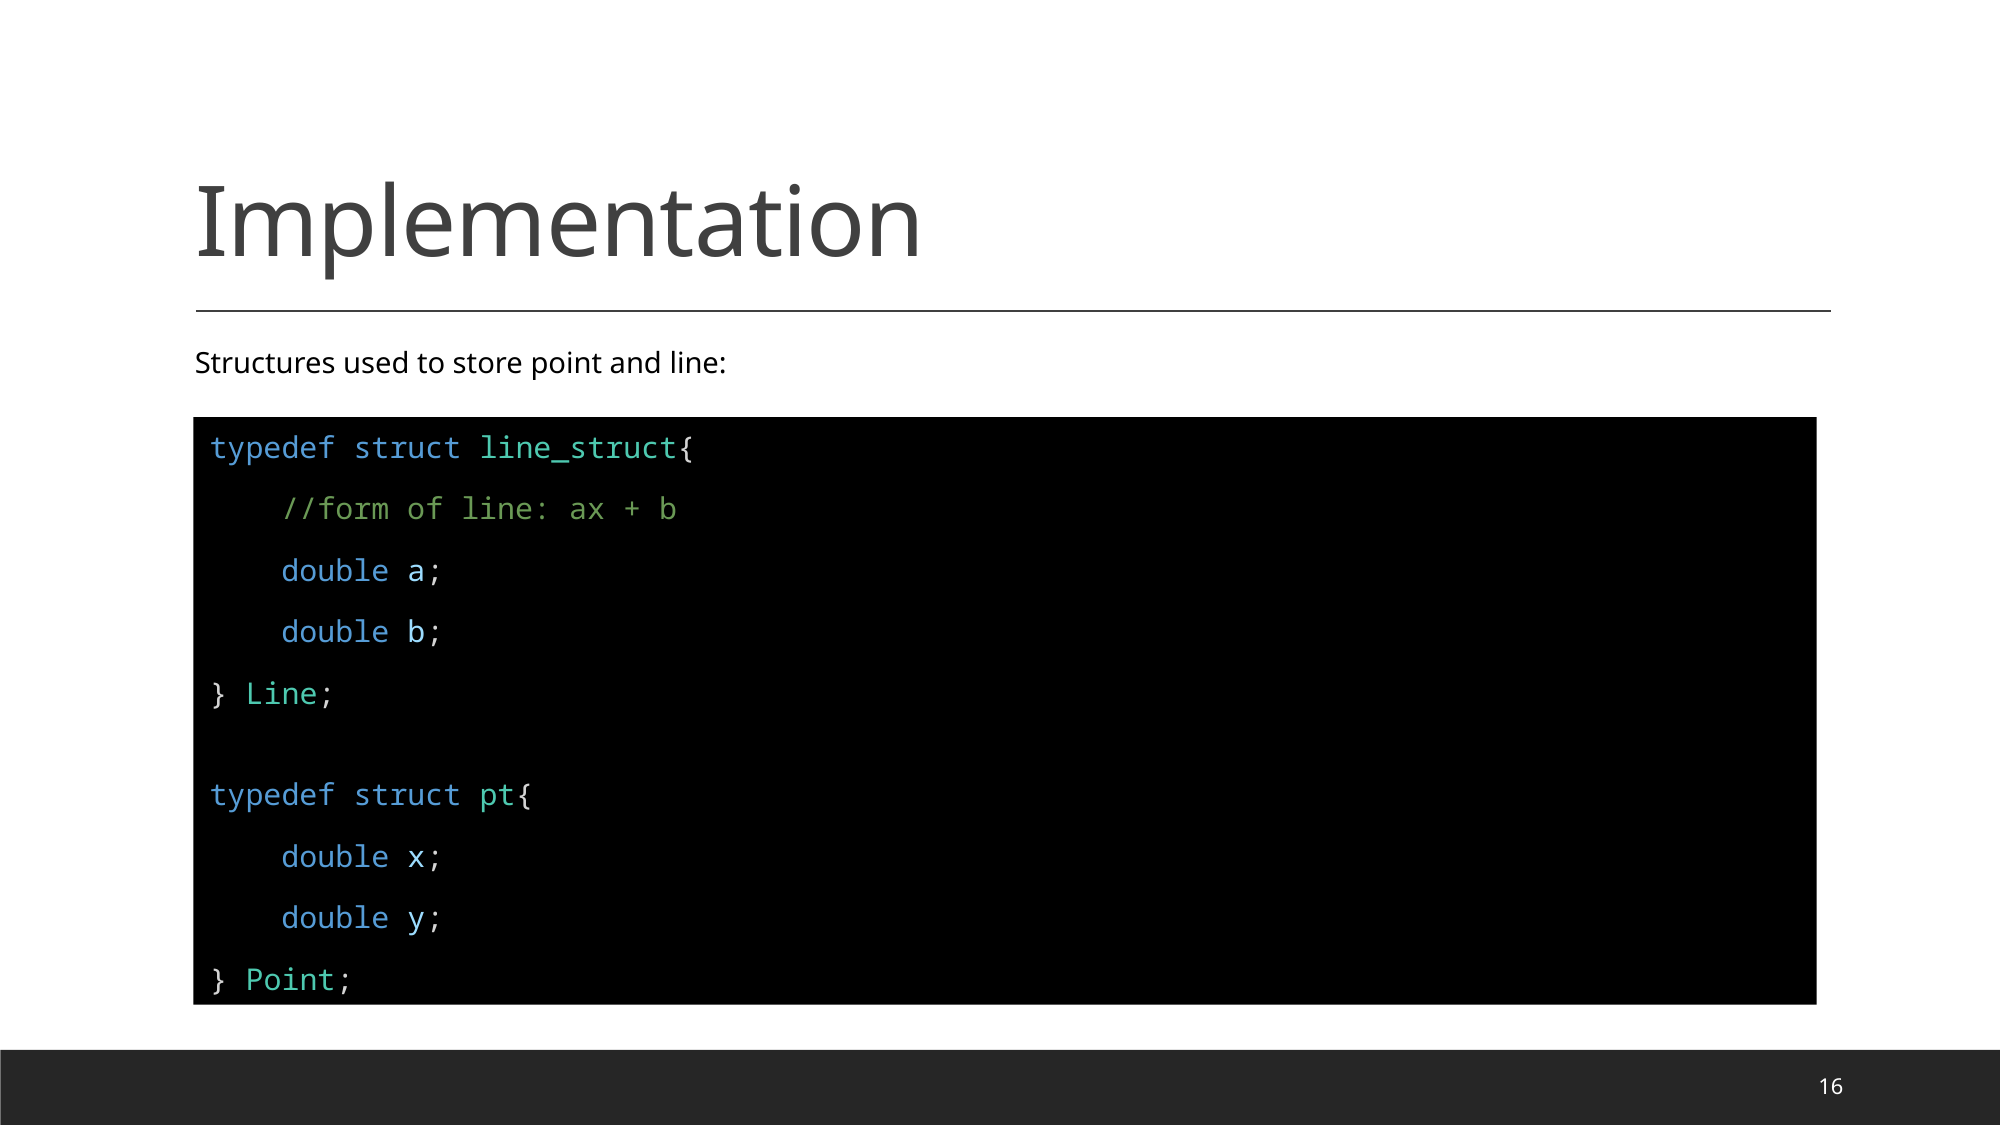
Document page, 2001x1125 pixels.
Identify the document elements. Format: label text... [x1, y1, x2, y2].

title Implementation [180, 120, 1830, 285]
slide_number 16 [1803, 1057, 1932, 1118]
text_box Structures used to store point and line: [180, 336, 1504, 387]
list typedef struct line_struct{ //form of line: ax + b double a; double b; } Line; typedef struct pt{ double x; double y; } Point; [193, 417, 1817, 1005]
